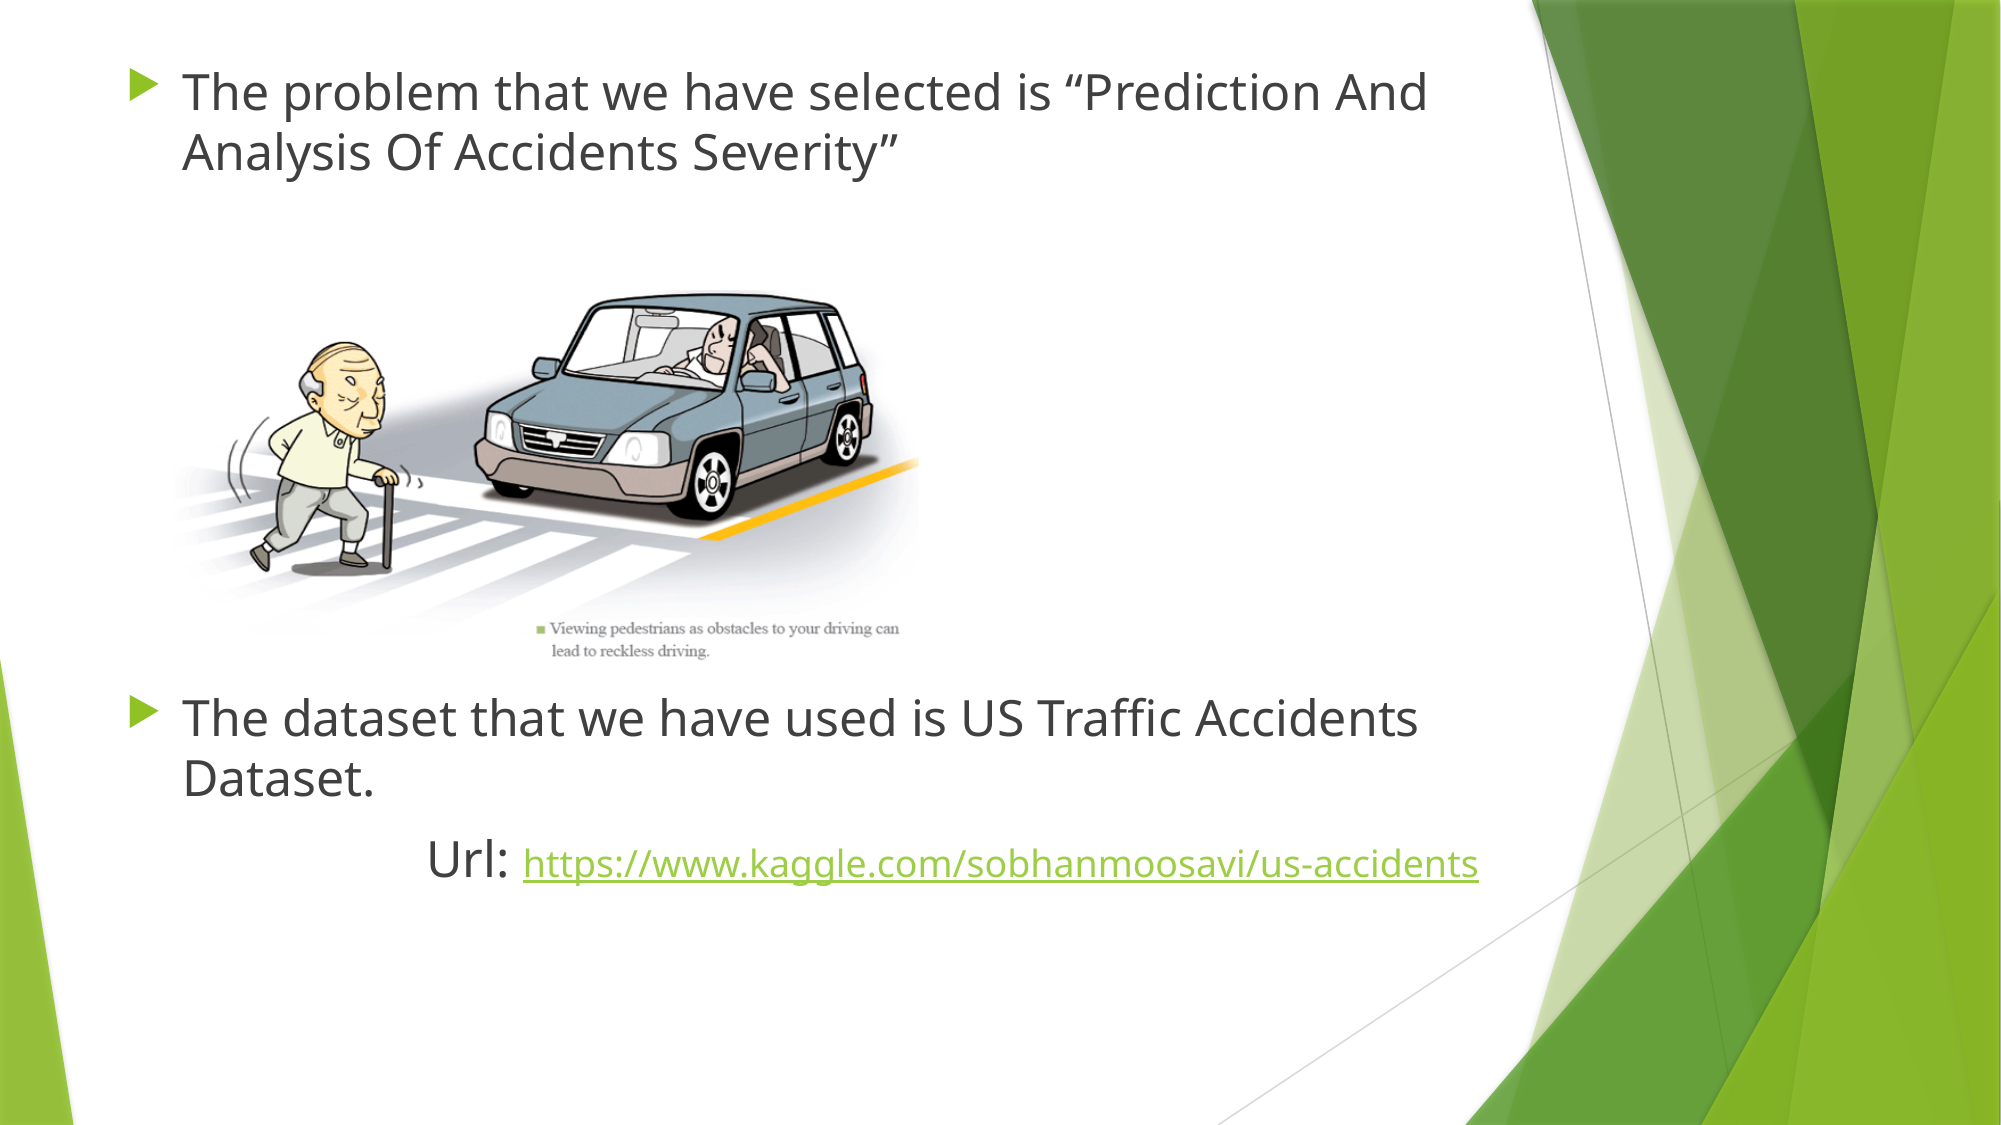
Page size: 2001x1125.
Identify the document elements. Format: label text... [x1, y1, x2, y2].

list The problem that we have selected is “Prediction And Analysis Of Accidents Severity” The dataset that we have used is US Traffic Accidents Dataset. Url: https://www.kaggle.com/sobhanmoosavi/us-accidents [111, 53, 1522, 992]
picture [172, 290, 919, 674]
